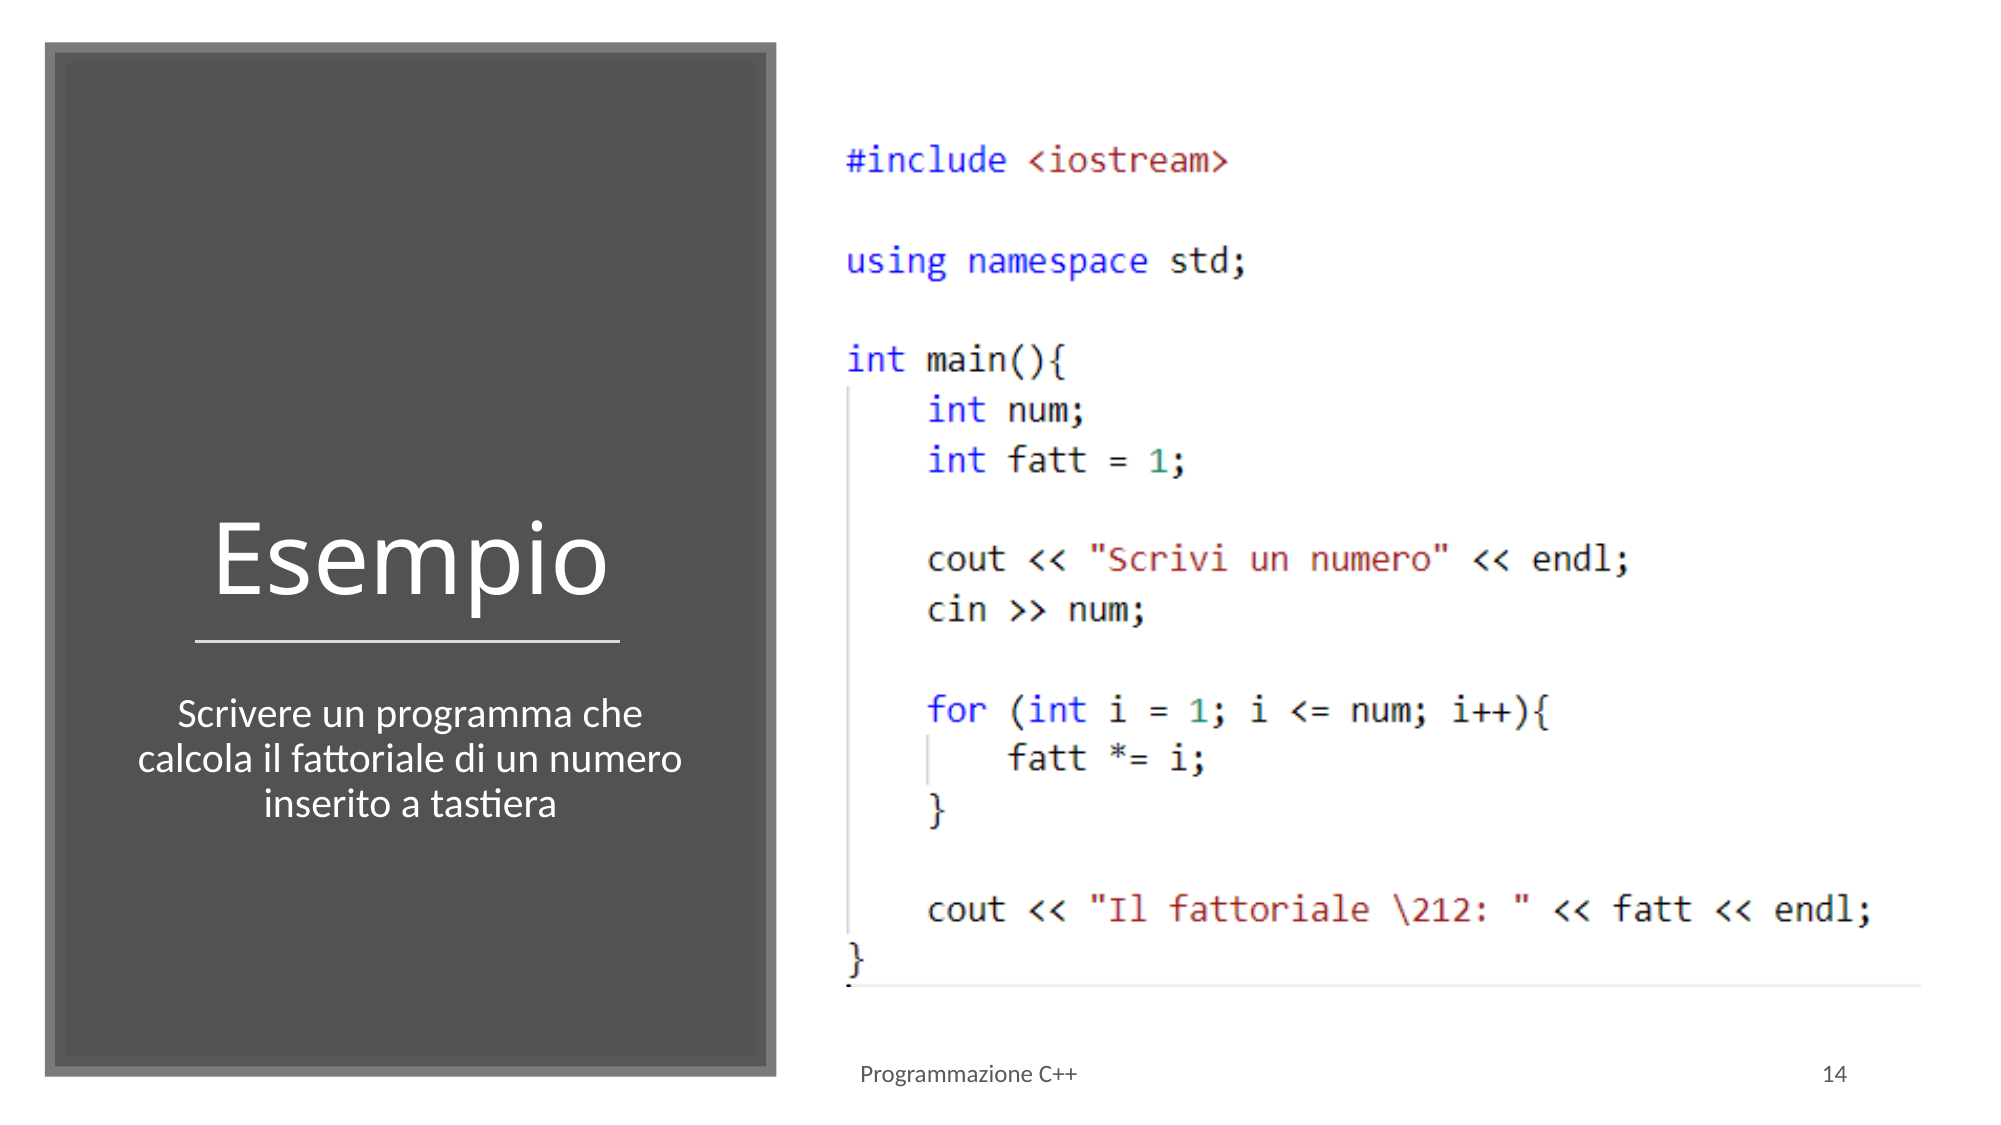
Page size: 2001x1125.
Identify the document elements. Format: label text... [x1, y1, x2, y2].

footer Programmazione C++ [845, 1042, 1603, 1103]
list Scrivere un programma che calcola il fattoriale di un numero inserito a tastiera [110, 684, 711, 935]
title Esempio [110, 149, 711, 624]
slide_number 2 [1638, 1042, 1863, 1103]
text_box [54, 52, 767, 1067]
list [845, 139, 1921, 987]
